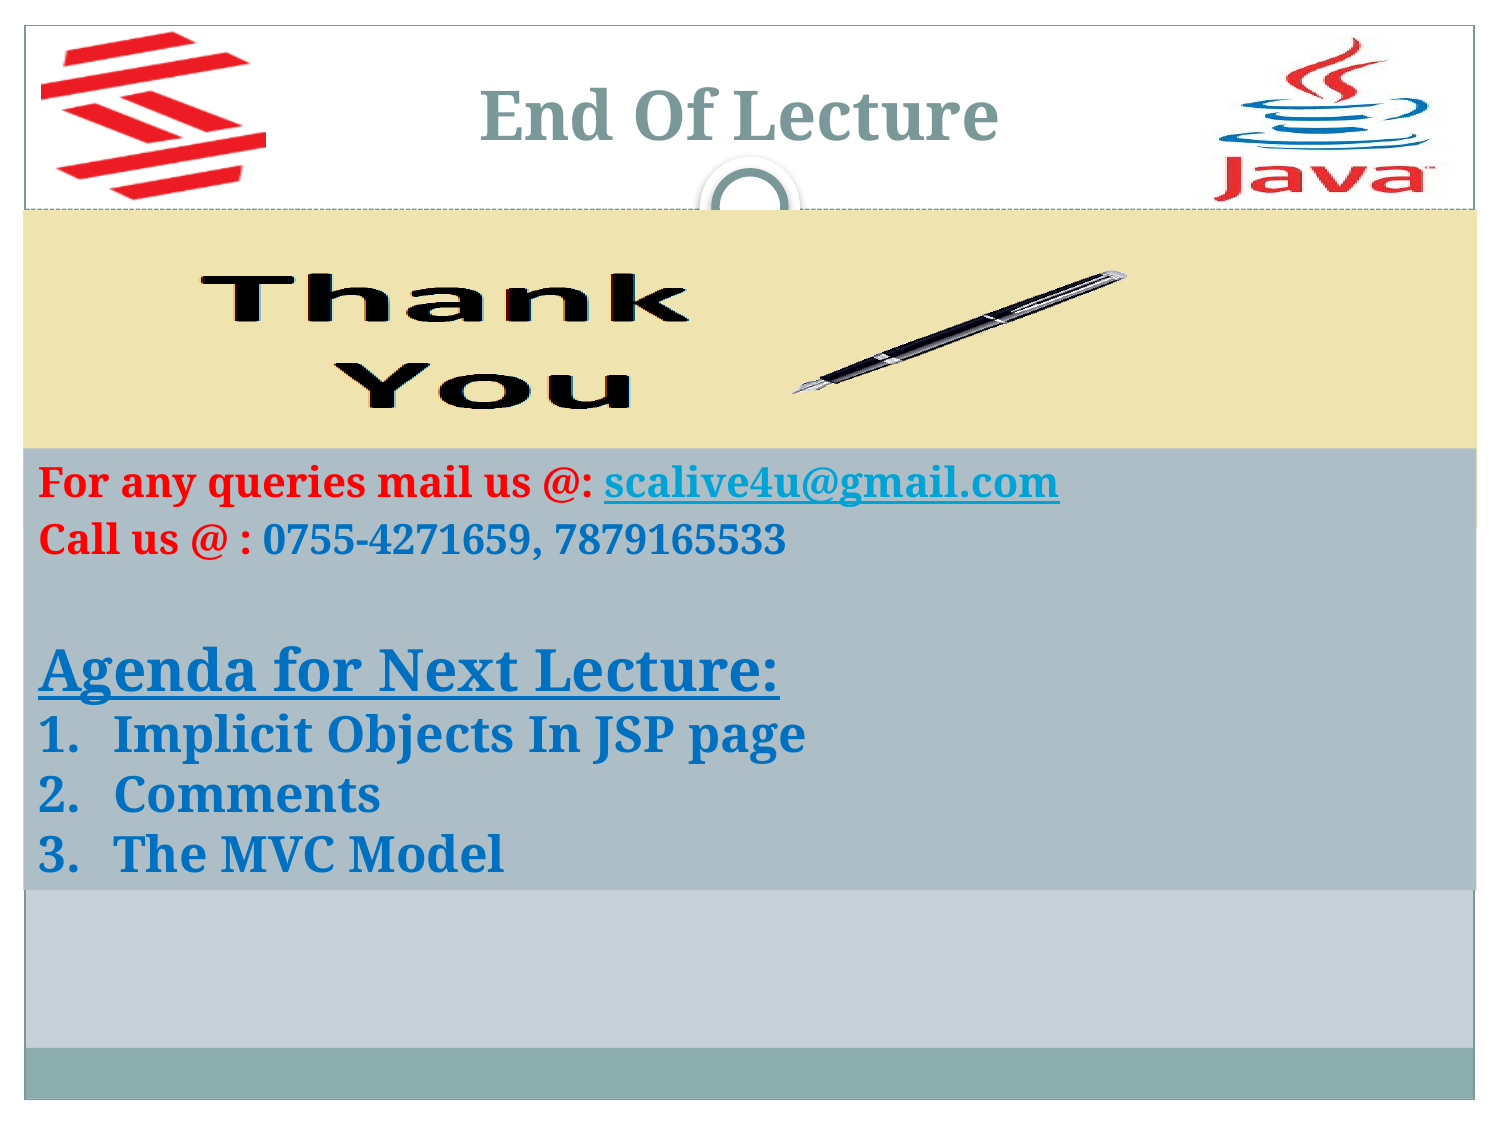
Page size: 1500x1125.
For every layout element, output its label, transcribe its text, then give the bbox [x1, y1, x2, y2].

picture [1163, 30, 1471, 209]
picture [40, 30, 266, 209]
text_box For any queries mail us @: scalive4u@gmail.com Call us @ : 0755-4271659, 7879165533 Agenda for Next Lecture: Implicit Objects In JSP page Comments The MVC Model [23, 536, 1477, 891]
title End Of Lecture [272, 37, 1157, 162]
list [23, 210, 1477, 528]
